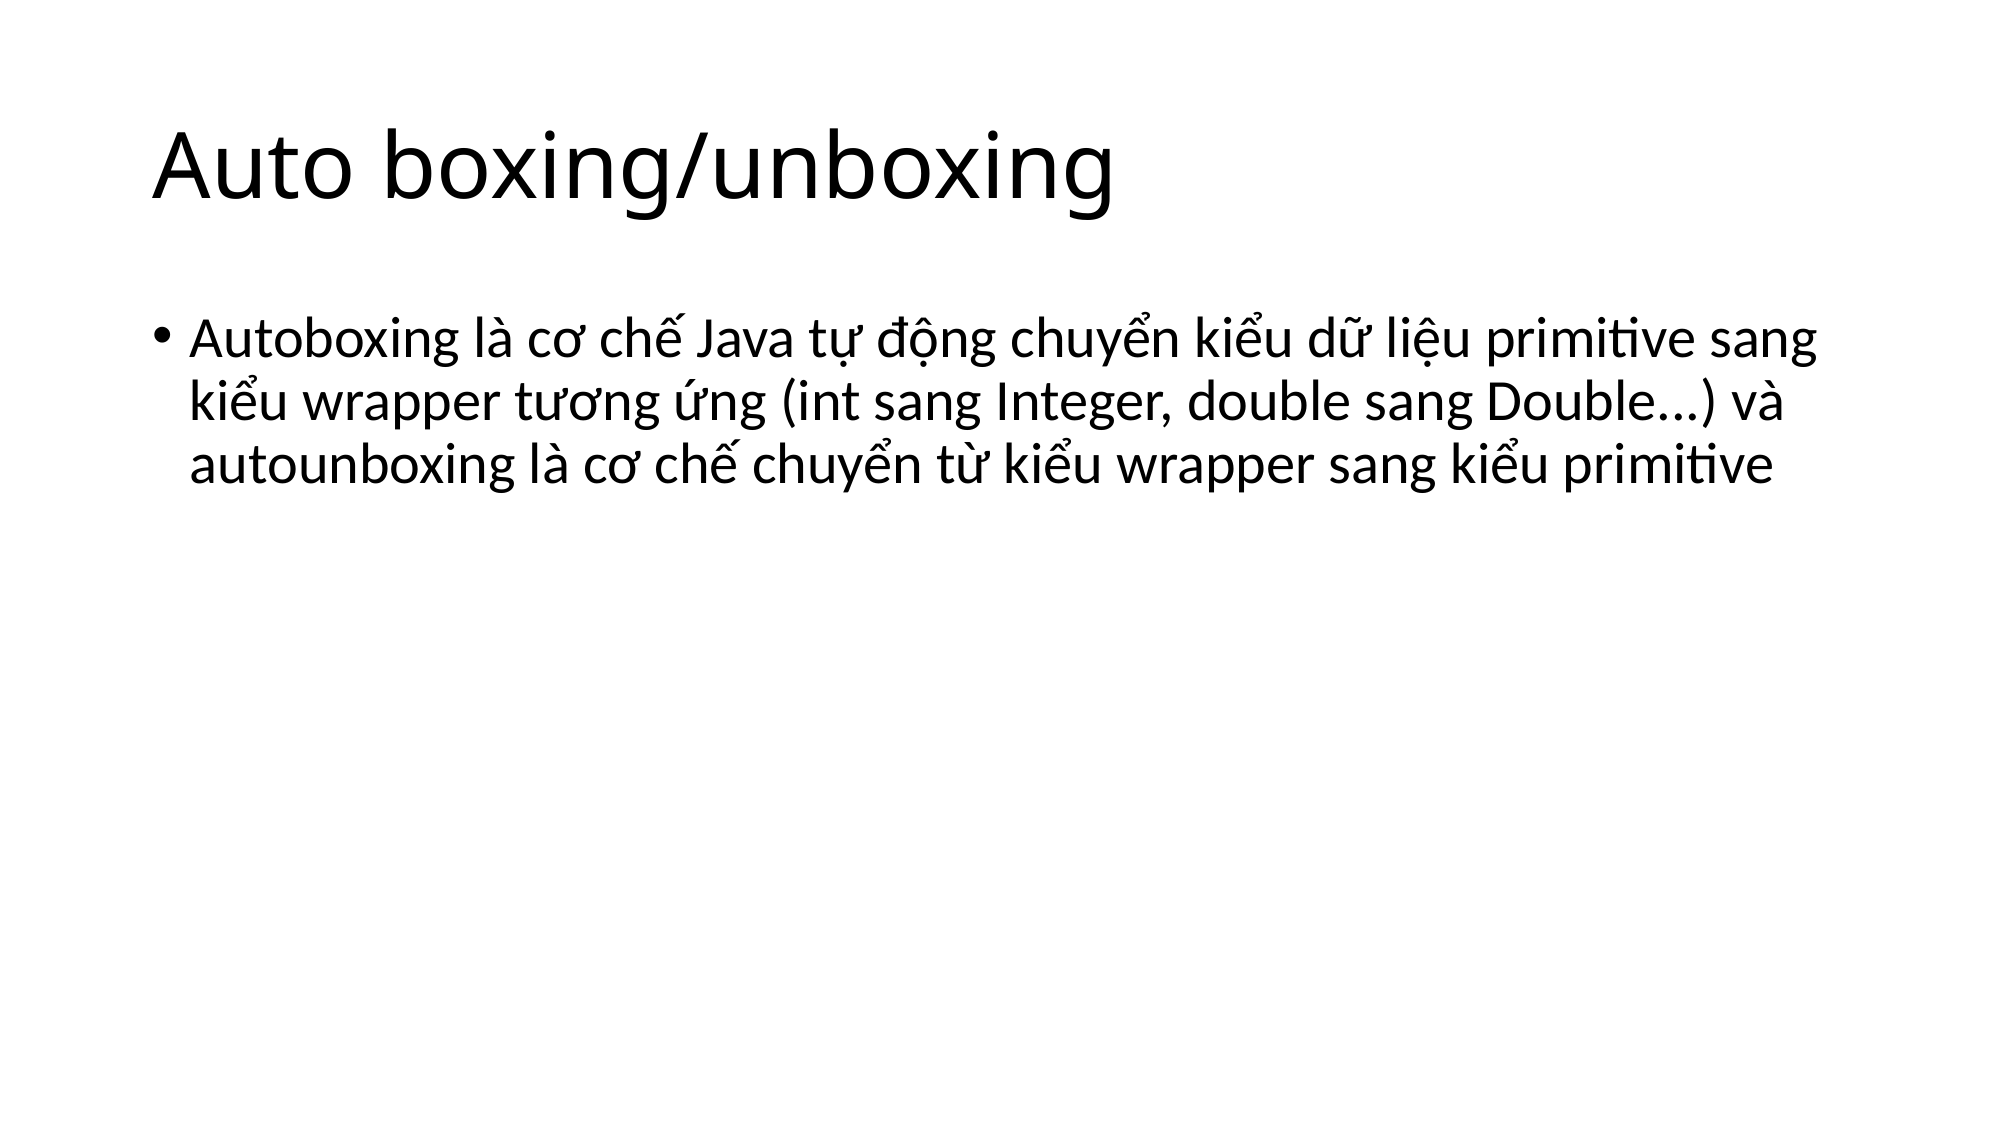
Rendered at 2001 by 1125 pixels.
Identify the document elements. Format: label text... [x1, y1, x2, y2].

title Auto boxing/unboxing [137, 59, 1863, 278]
list Autoboxing là cơ chế Java tự động chuyển kiểu dữ liệu primitive sang kiểu wrapper tương ứng (int sang Integer, double sang Double...) và autounboxing là cơ chế chuyển từ kiểu wrapper sang kiểu primitive [137, 299, 1863, 1014]
